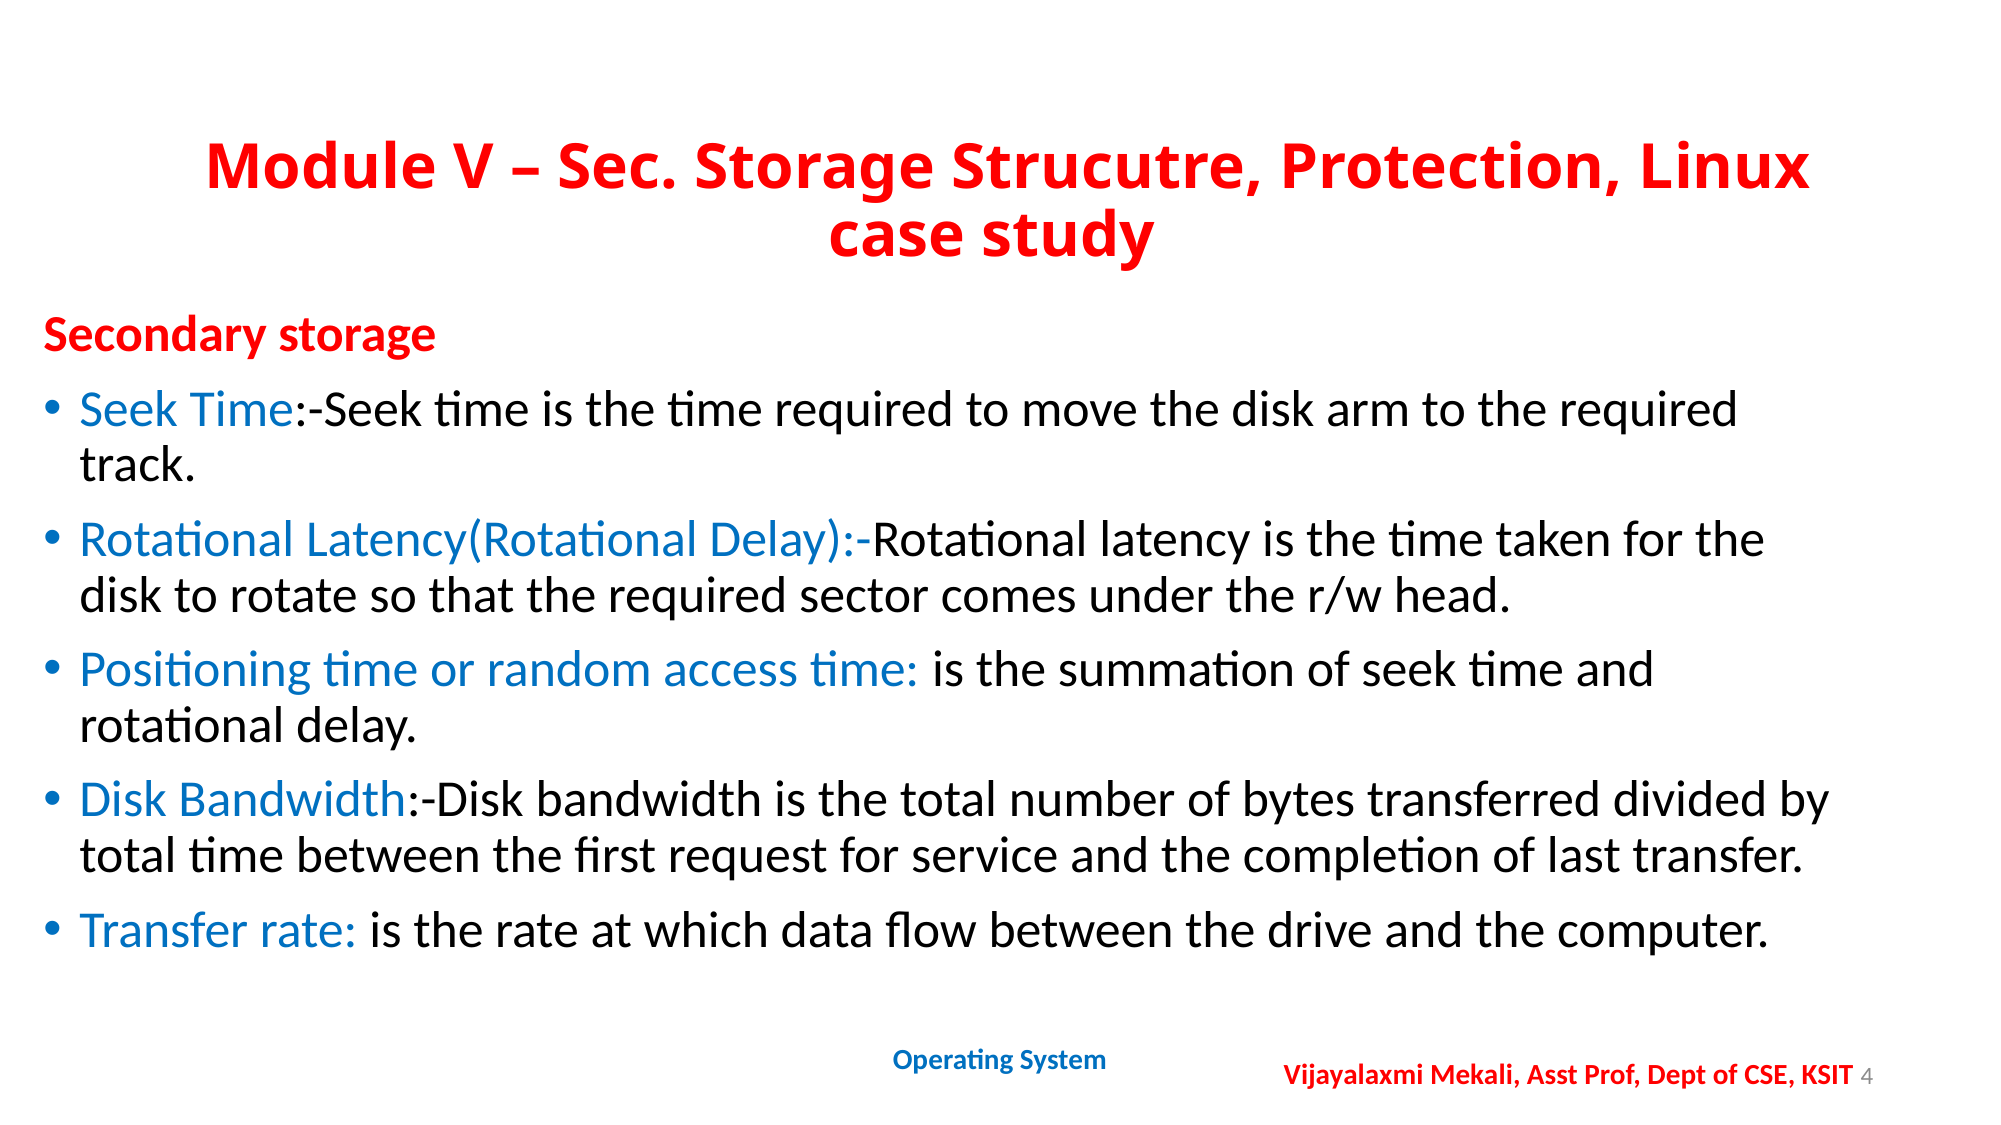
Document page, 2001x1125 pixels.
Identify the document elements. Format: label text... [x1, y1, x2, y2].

title Module V – Sec. Storage Strucutre, Protection, Linux case study [137, 59, 1863, 278]
list Secondary storage Seek Time:-Seek time is the time required to move the disk arm to the required track. Rotational Latency(Rotational Delay):-Rotational latency is the time taken for the disk to rotate so that the required sector comes under the r/w head. Positioning time or random access time: is the summation of seek time and rotational delay. Disk Bandwidth:-Disk bandwidth is the total number of bytes transferred divided by total time between the first request for service and the completion of last transfer. Transfer rate: is the rate at which data flow between the drive and the computer. [28, 299, 1863, 1029]
slide_number Vijayalaxmi Mekali, Asst Prof, Dept of CSE, KSIT 4 [1183, 1042, 1889, 1103]
footer Operating System [662, 1042, 1183, 1103]
